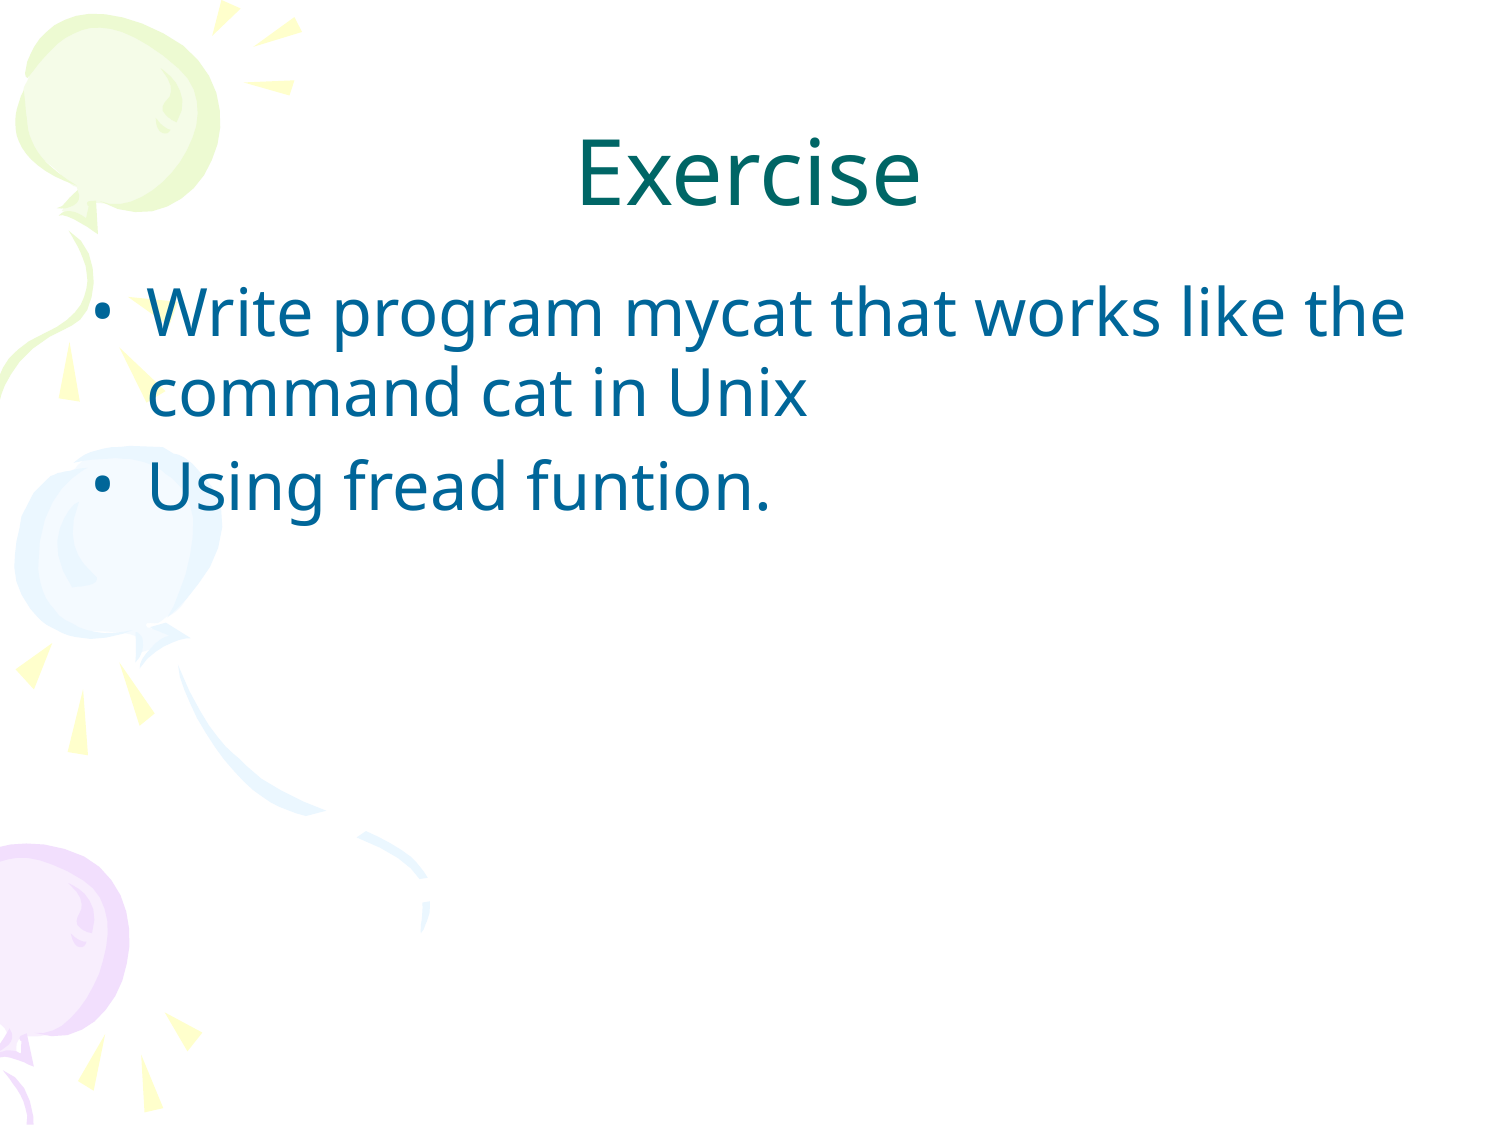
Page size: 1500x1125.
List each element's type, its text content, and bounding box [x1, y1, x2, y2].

list Write program mycat that works like the command cat in Unix Using fread funtion. [75, 262, 1425, 994]
title Exercise [72, 16, 1425, 233]
